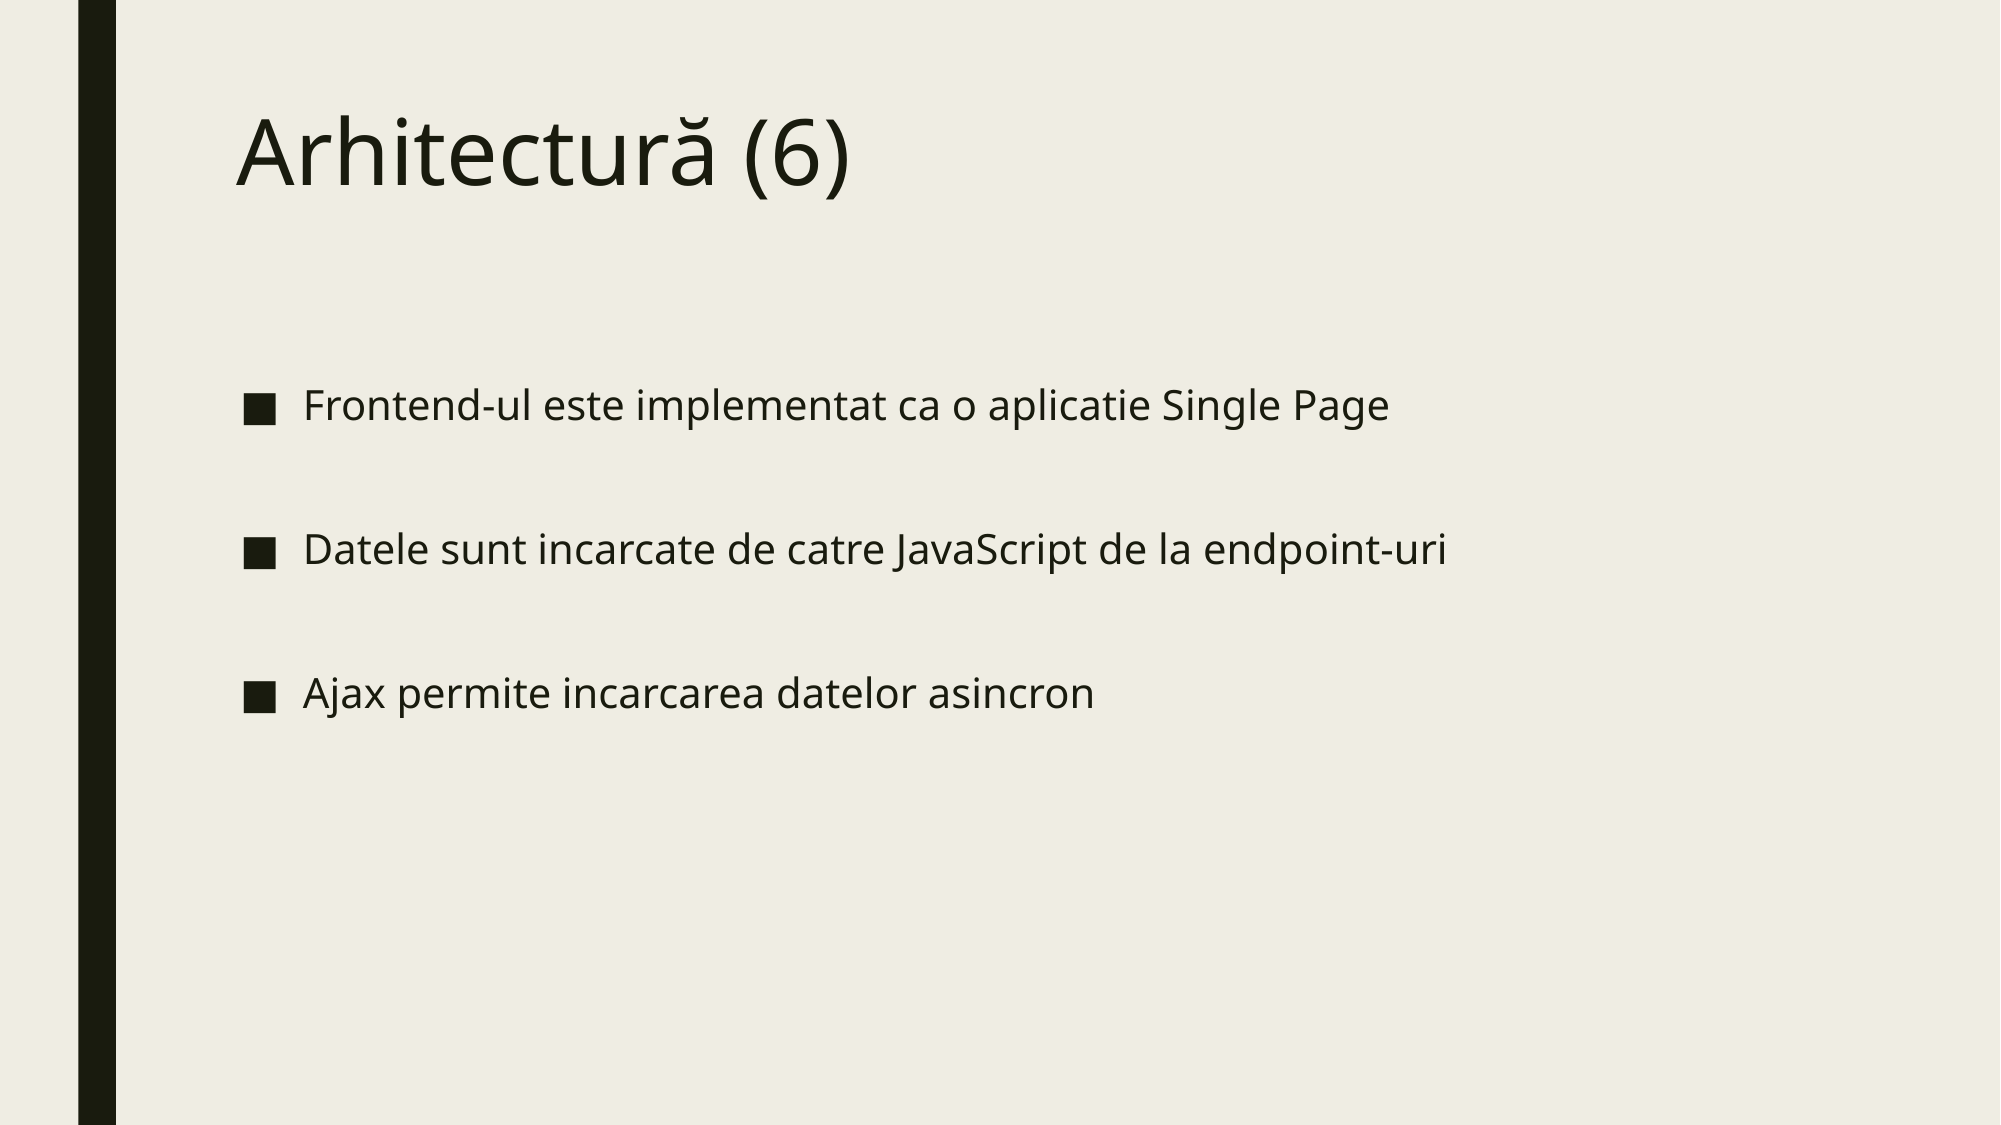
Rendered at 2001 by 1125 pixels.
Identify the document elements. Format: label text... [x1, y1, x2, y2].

title Arhitectură (6) [221, 100, 1797, 344]
list Frontend-ul este implementat ca o aplicatie Single Page Datele sunt incarcate de catre JavaScript de la endpoint-uri Ajax permite incarcarea datelor asincron [225, 375, 1800, 782]
